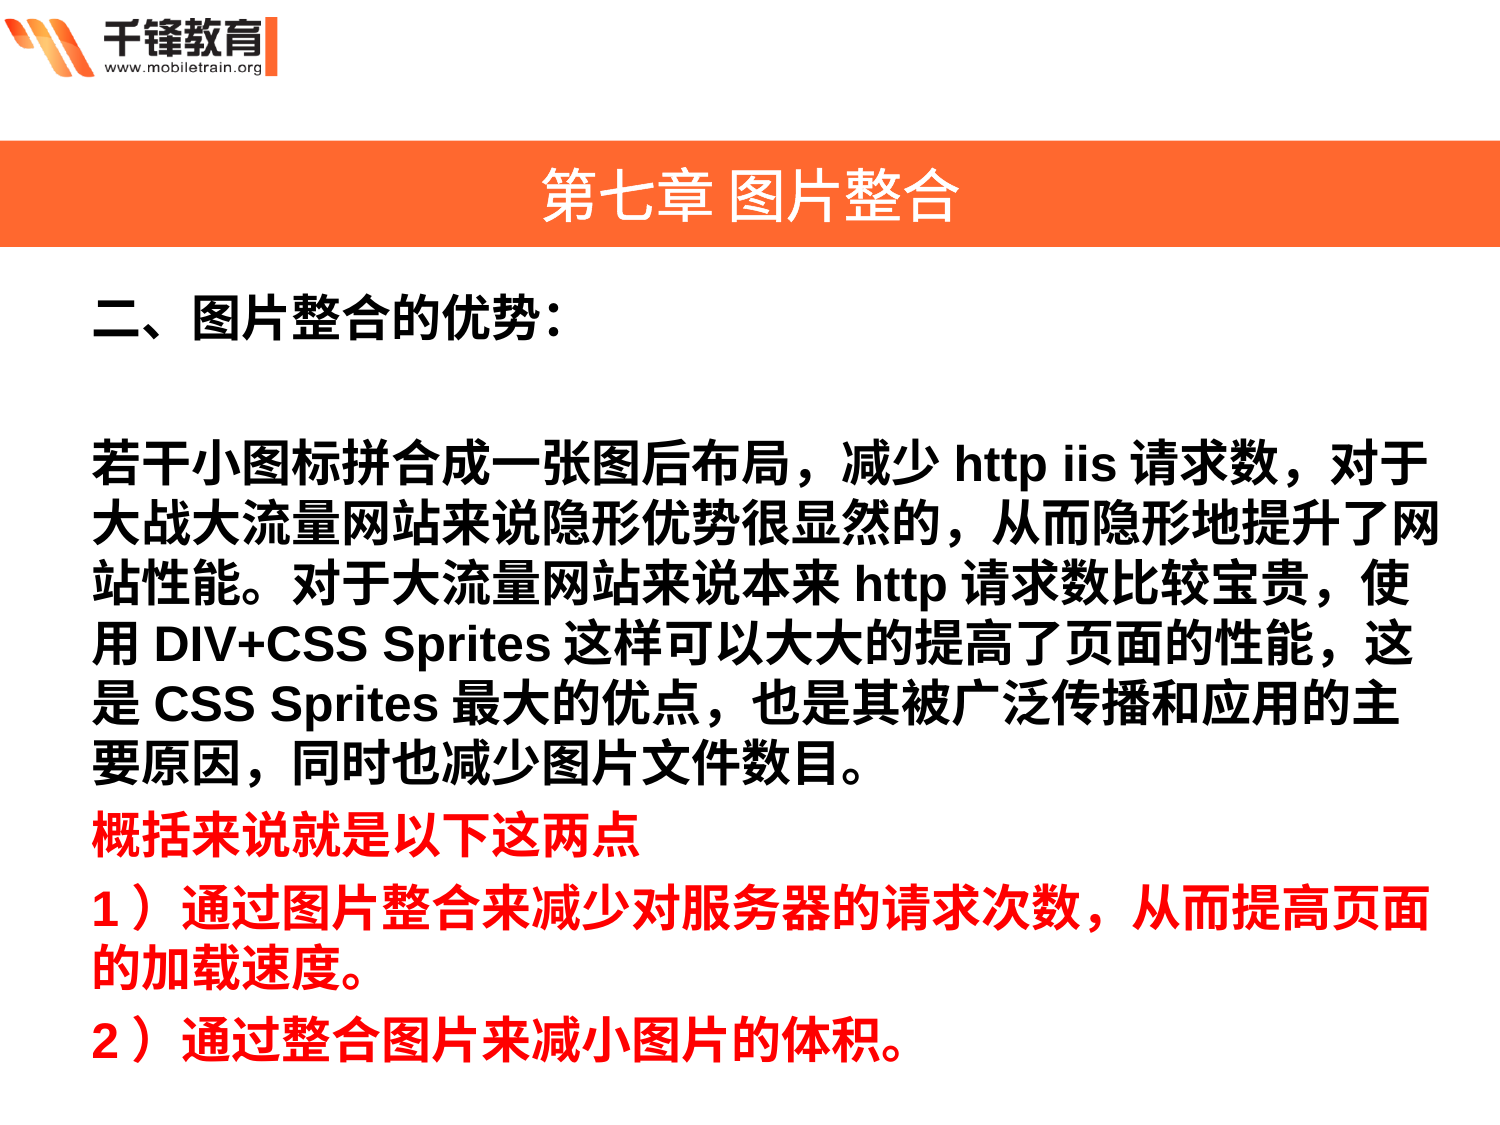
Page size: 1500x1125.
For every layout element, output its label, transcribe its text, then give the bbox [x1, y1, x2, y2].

text_box 第七章 图片整合 [0, 140, 1500, 247]
text_box 二、图片整合的优势： 若干小图标拼合成一张图后布局，减少http iis请求数，对于大战大流量网站来说隐形优势很显然的，从而隐形地提升了网站性能。对于大流量网站来说本来http请求数比较宝贵，使用DIV+CSS Sprites这样可以大大的提高了页面的性能，这是CSS Sprites最大的优点，也是其被广泛传播和应用的主要原因，同时也减少图片文件数目。 概括来说就是以下这两点 1）通过图片整合来减少对服务器的请求次数，从而提高页面的加载速度。 2）通过整合图片来减小图片的体积。 [76, 278, 1459, 1094]
picture [3, 18, 261, 79]
